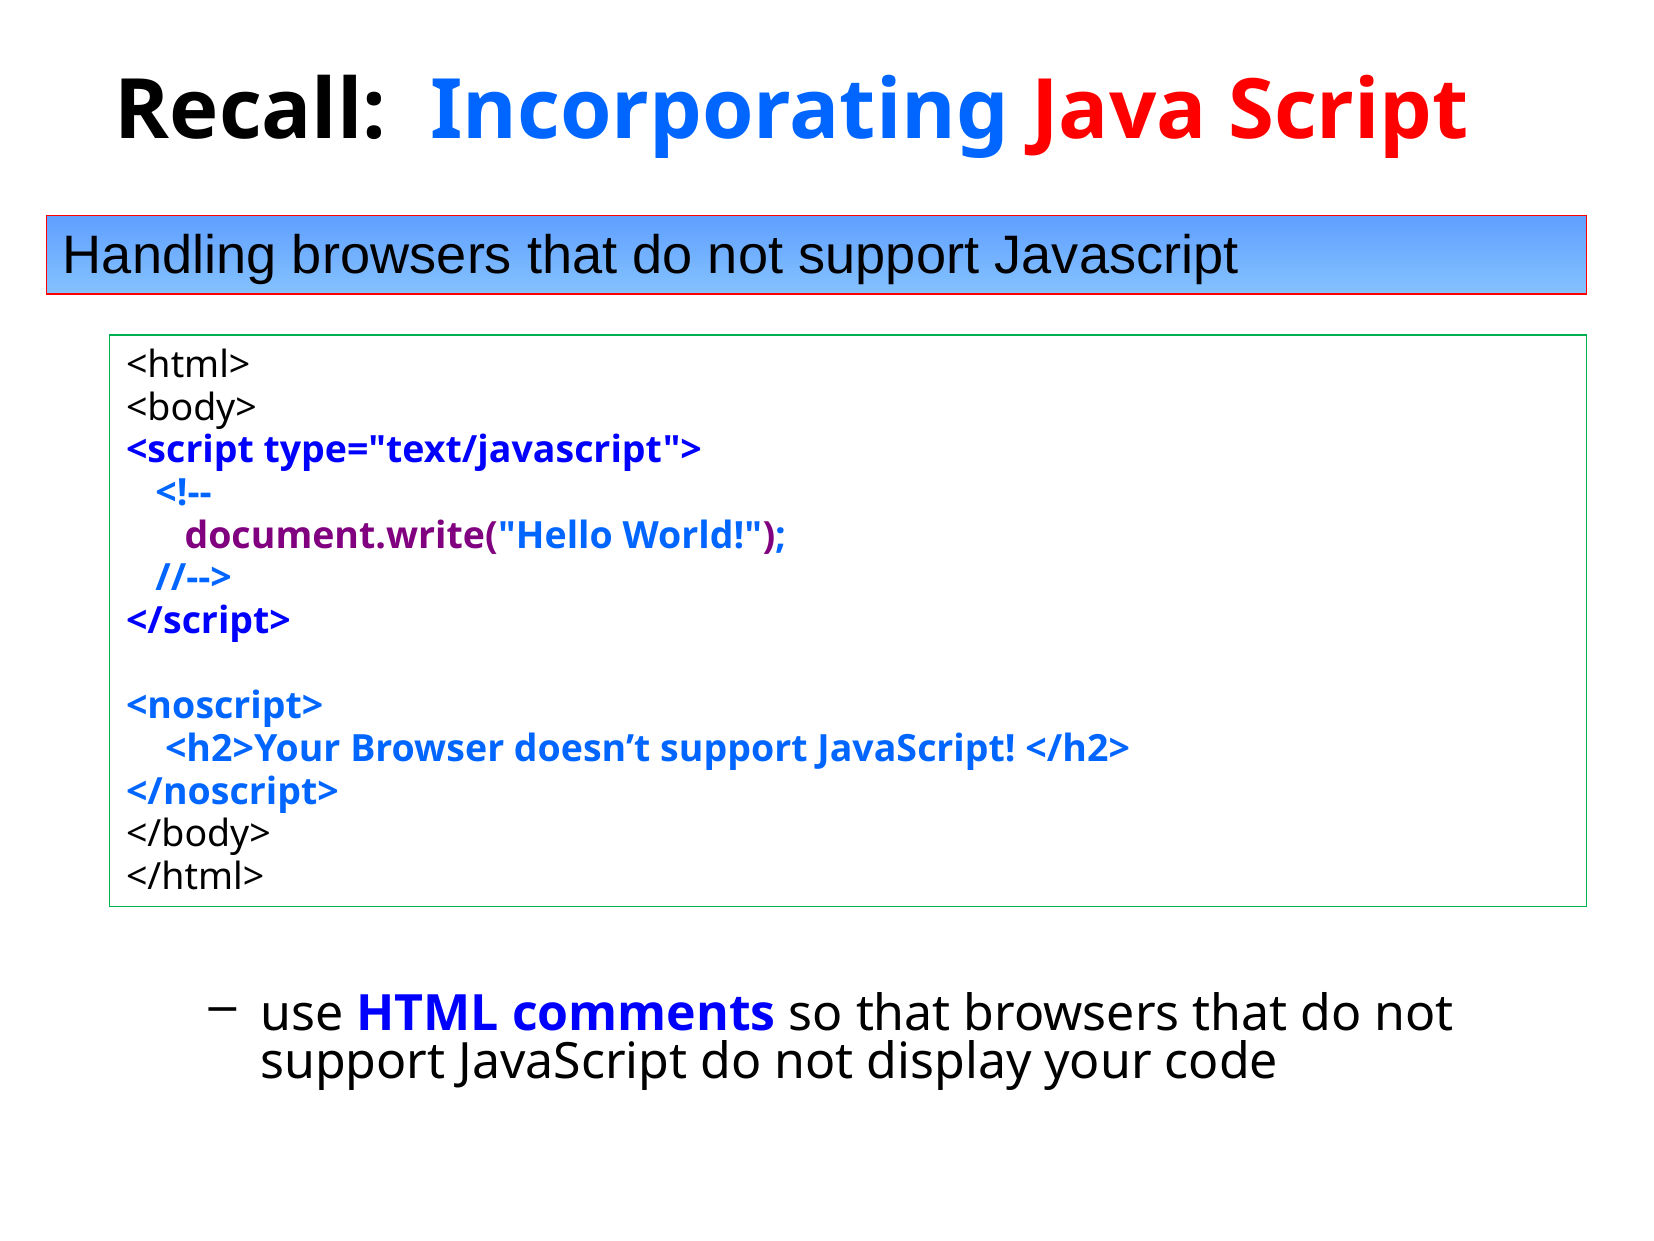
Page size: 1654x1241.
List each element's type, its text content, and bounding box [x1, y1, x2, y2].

text_box Recall: Incorporating Java Script [89, 38, 1495, 183]
text_box <html> <body> <script type="text/javascript"> <!-- document.write("Hello World!"); //--> </script> <noscript> <h2>Your Browser doesn’t support JavaScript! </h2> </noscript> </body> </html> [109, 334, 1587, 907]
text_box Handling browsers that do not support Javascript [46, 215, 1587, 294]
text_box use HTML comments so that browsers that do not support JavaScript do not display your code [109, 984, 1587, 1097]
